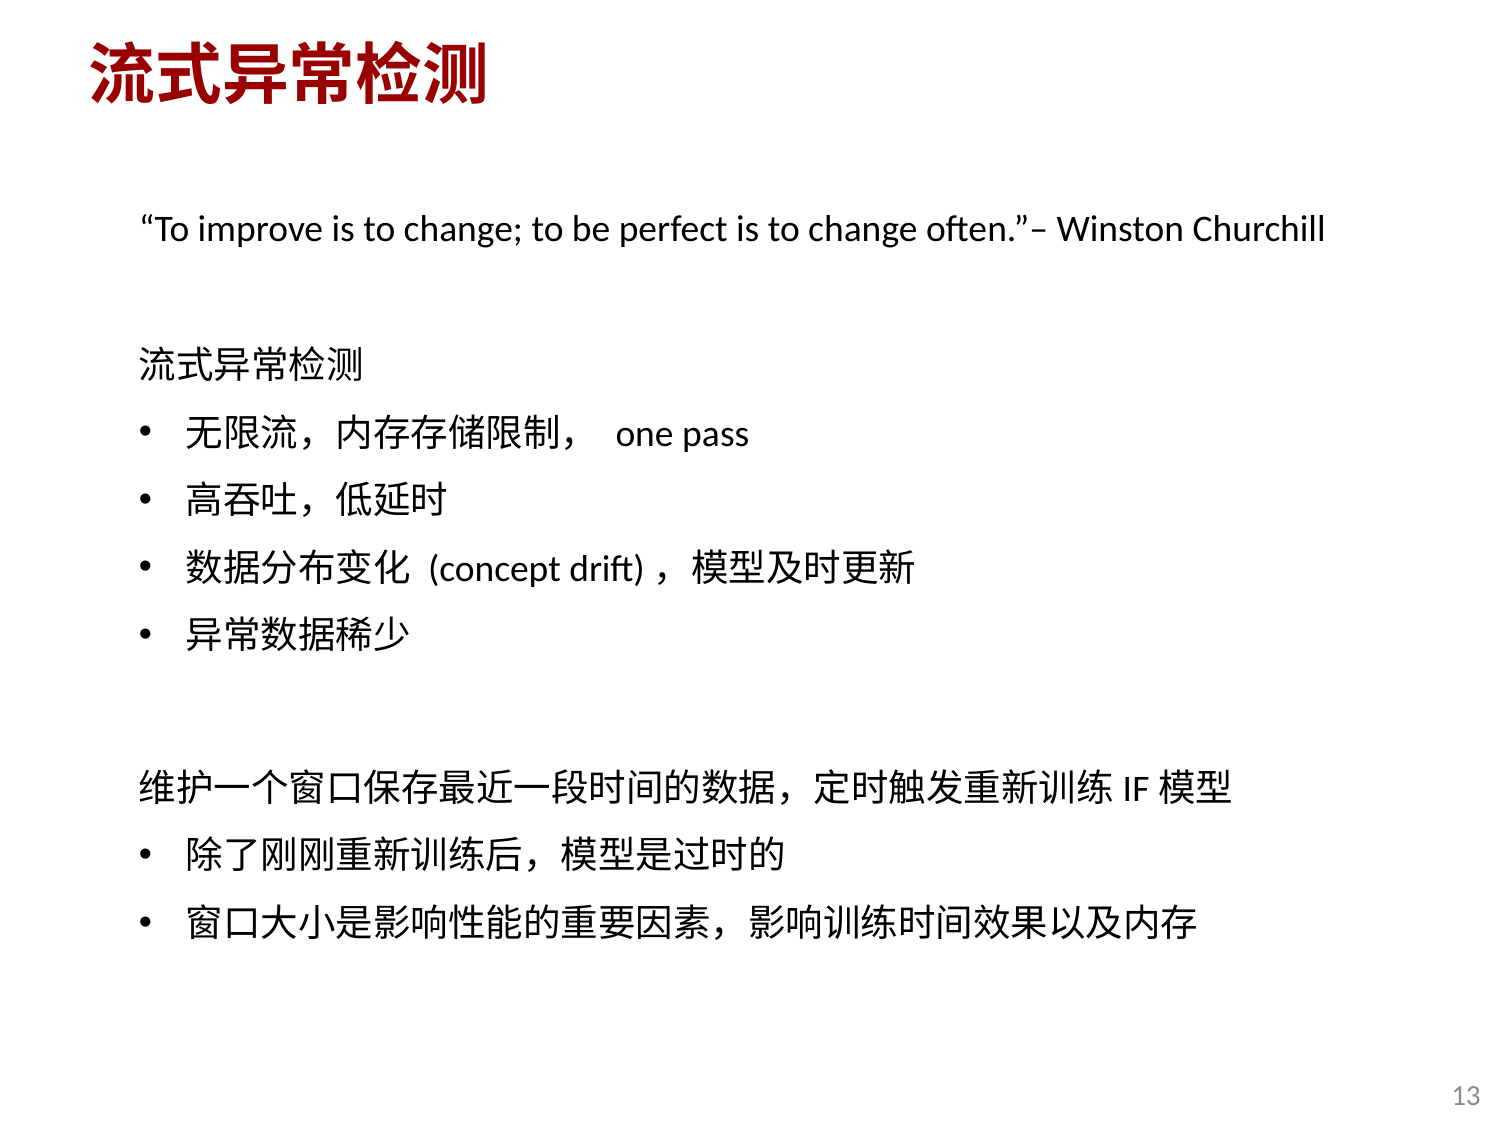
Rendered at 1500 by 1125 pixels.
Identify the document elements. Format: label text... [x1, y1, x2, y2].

title 流式异常检测 [76, 1, 1424, 144]
text_box 维护一个窗口保存最近一段时间的数据，定时触发重新训练IF模型 除了刚刚重新训练后，模型是过时的 窗口大小是影响性能的重要因素，影响训练时间效果以及内存 [123, 733, 1335, 951]
slide_number 13 [1145, 1063, 1496, 1124]
text_box “To improve is to change; to be perfect is to change often.”– Winston Churchill [123, 196, 1376, 256]
text_box 流式异常检测 无限流，内存存储限制， one pass 高吞吐，低延时 数据分布变化 (concept drift)，模型及时更新 异常数据稀少 [123, 311, 1435, 704]
